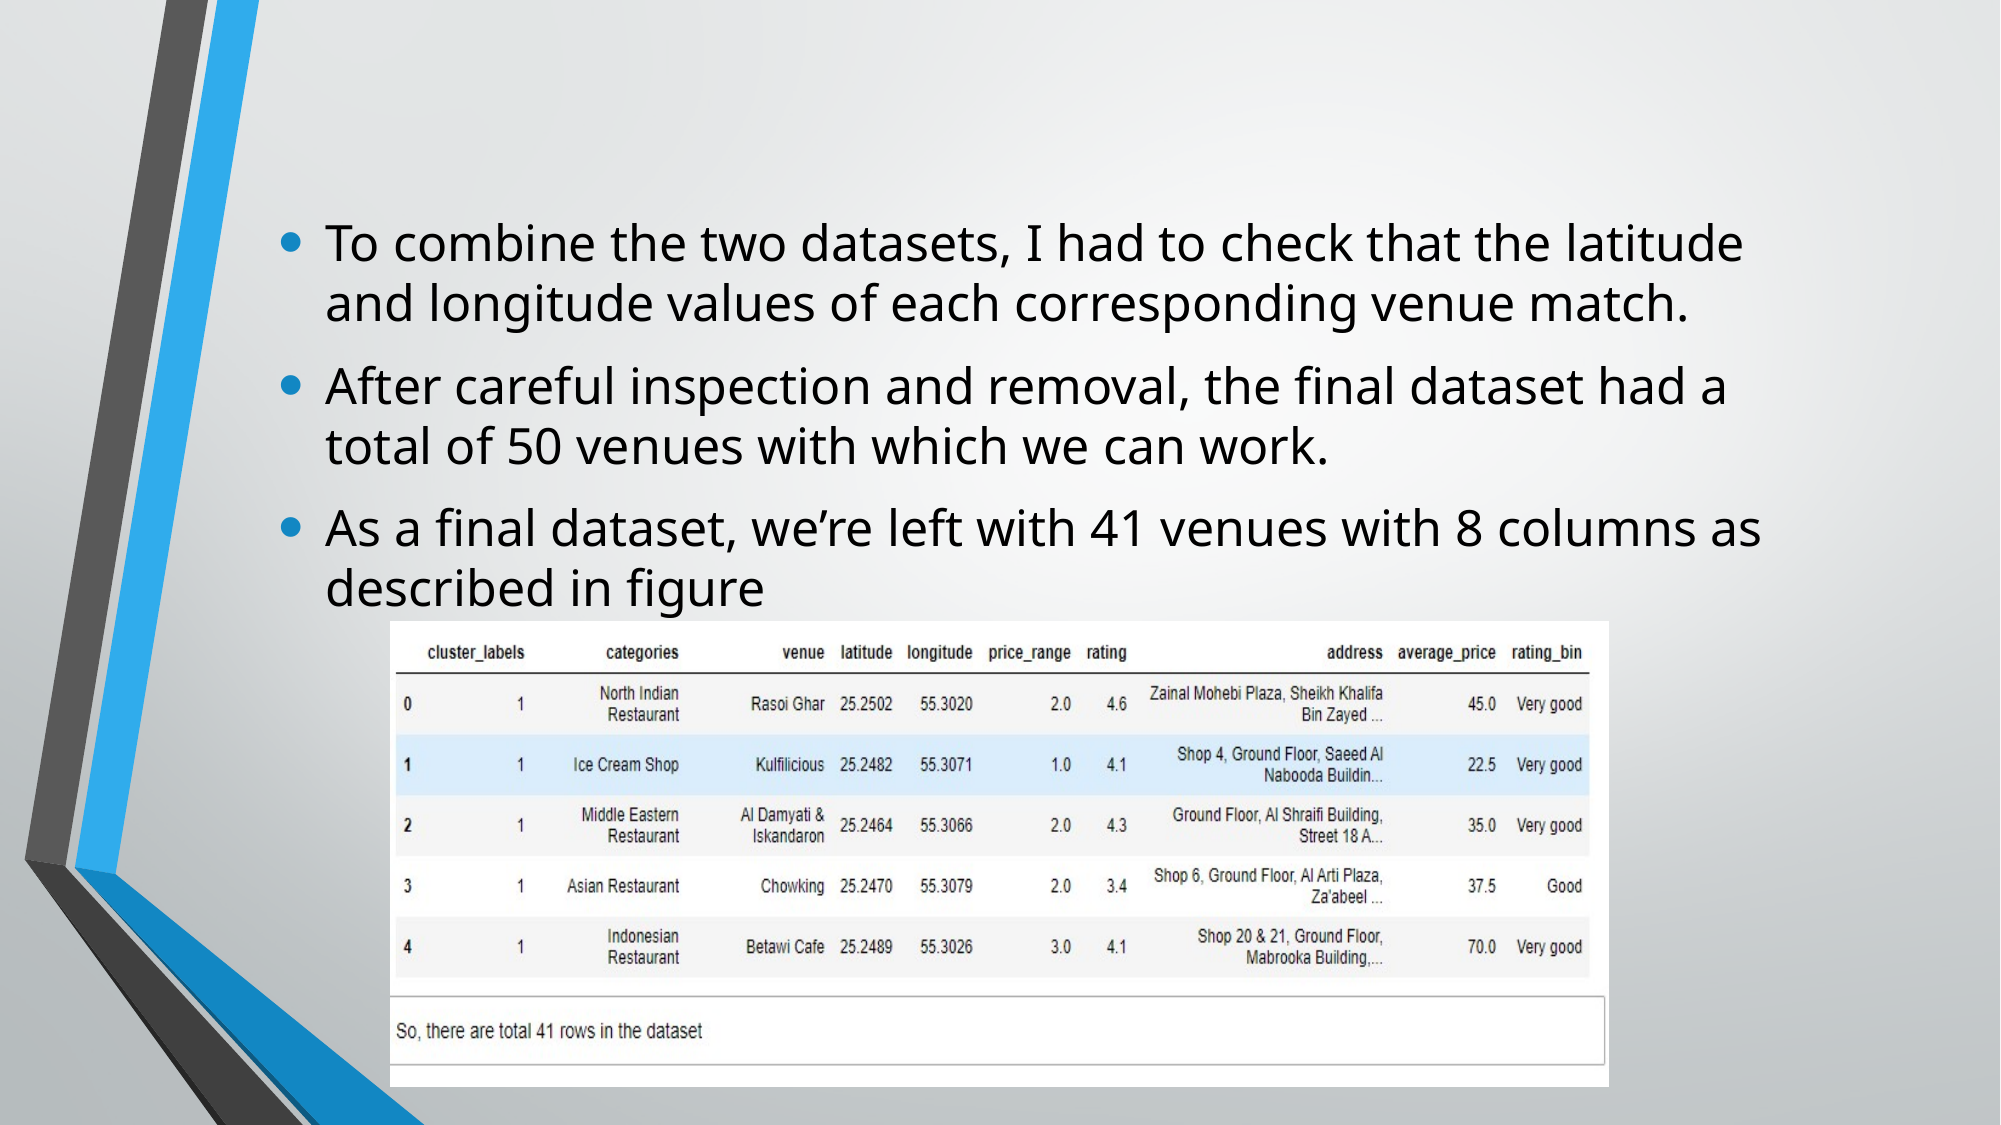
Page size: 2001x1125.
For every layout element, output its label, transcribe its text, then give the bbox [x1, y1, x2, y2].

picture [390, 621, 1609, 1087]
list To combine the two datasets, I had to check that the latitude and longitude values of each corresponding venue match. After careful inspection and removal, the final dataset had a total of 50 venues with which we can work. As a final dataset, we’re left with 41 venues with 8 columns as described in figure [263, 33, 1808, 961]
